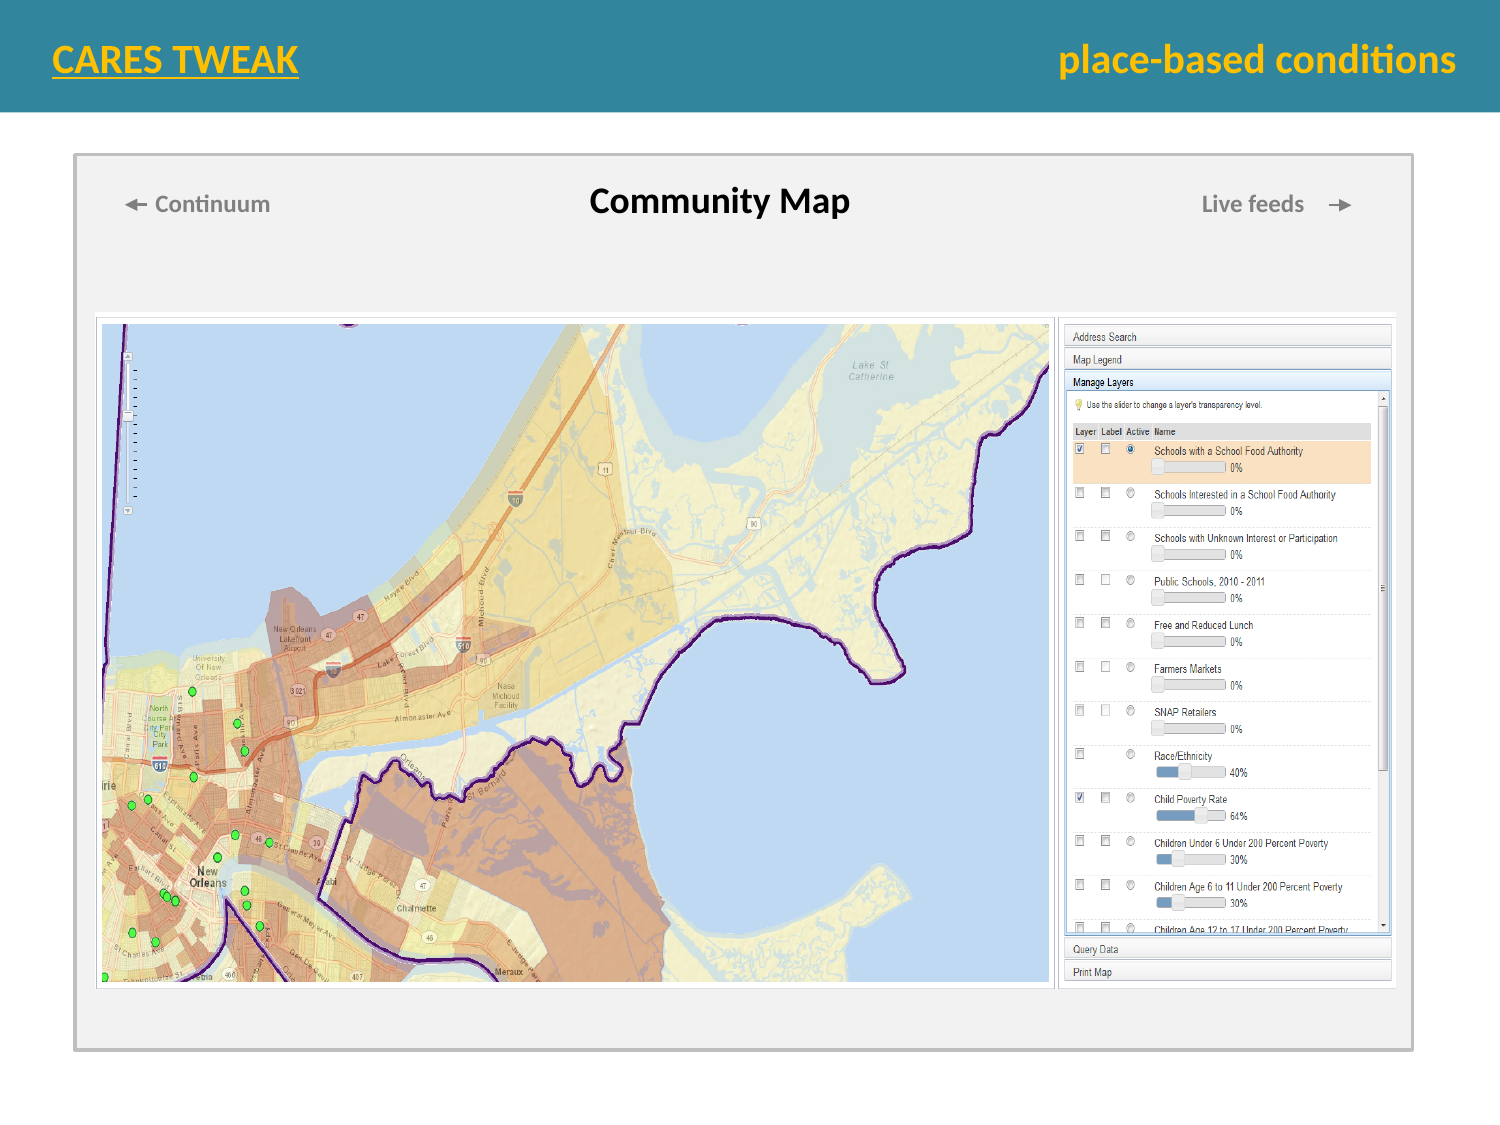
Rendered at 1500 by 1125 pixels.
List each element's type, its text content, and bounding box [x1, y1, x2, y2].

text_box CARES TWEAK place-based conditions [37, 24, 1475, 90]
text_box [0, 0, 1500, 115]
text_box Community Map [574, 169, 875, 229]
text_box Continuum [140, 179, 359, 225]
picture [95, 312, 1396, 990]
text_box [73, 153, 1414, 1052]
text_box Live feeds [1187, 180, 1325, 225]
